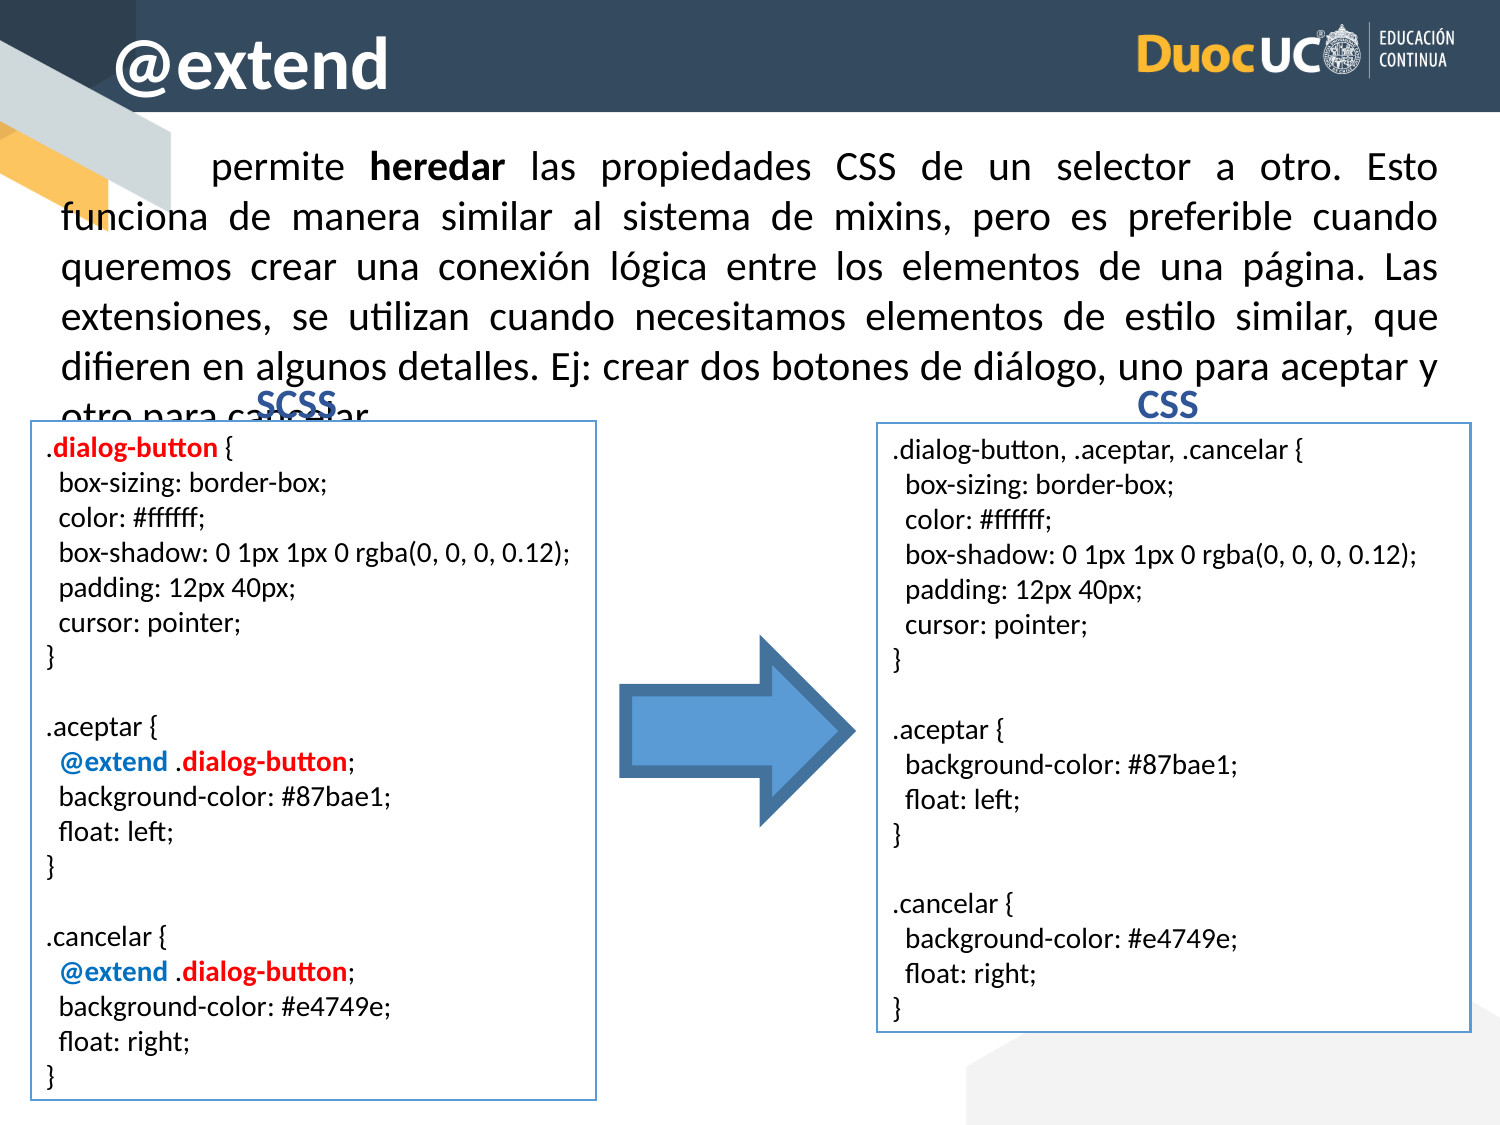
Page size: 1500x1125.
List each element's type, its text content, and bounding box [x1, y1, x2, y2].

text_box permite heredar las propiedades CSS de un selector a otro. Esto funciona de manera similar al sistema de mixins, pero es preferible cuando queremos crear una conexión lógica entre los elementos de una página. Las extensiones, se utilizan cuando necesitamos elementos de estilo similar, que difieren en algunos detalles. Ej: crear dos botones de diálogo, uno para aceptar y otro para cancelar. [46, 131, 1454, 447]
picture [0, 0, 1500, 1125]
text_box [877, 369, 1471, 1039]
text_box [624, 647, 849, 815]
text_box @extend [94, 7, 427, 112]
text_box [30, 369, 596, 1108]
